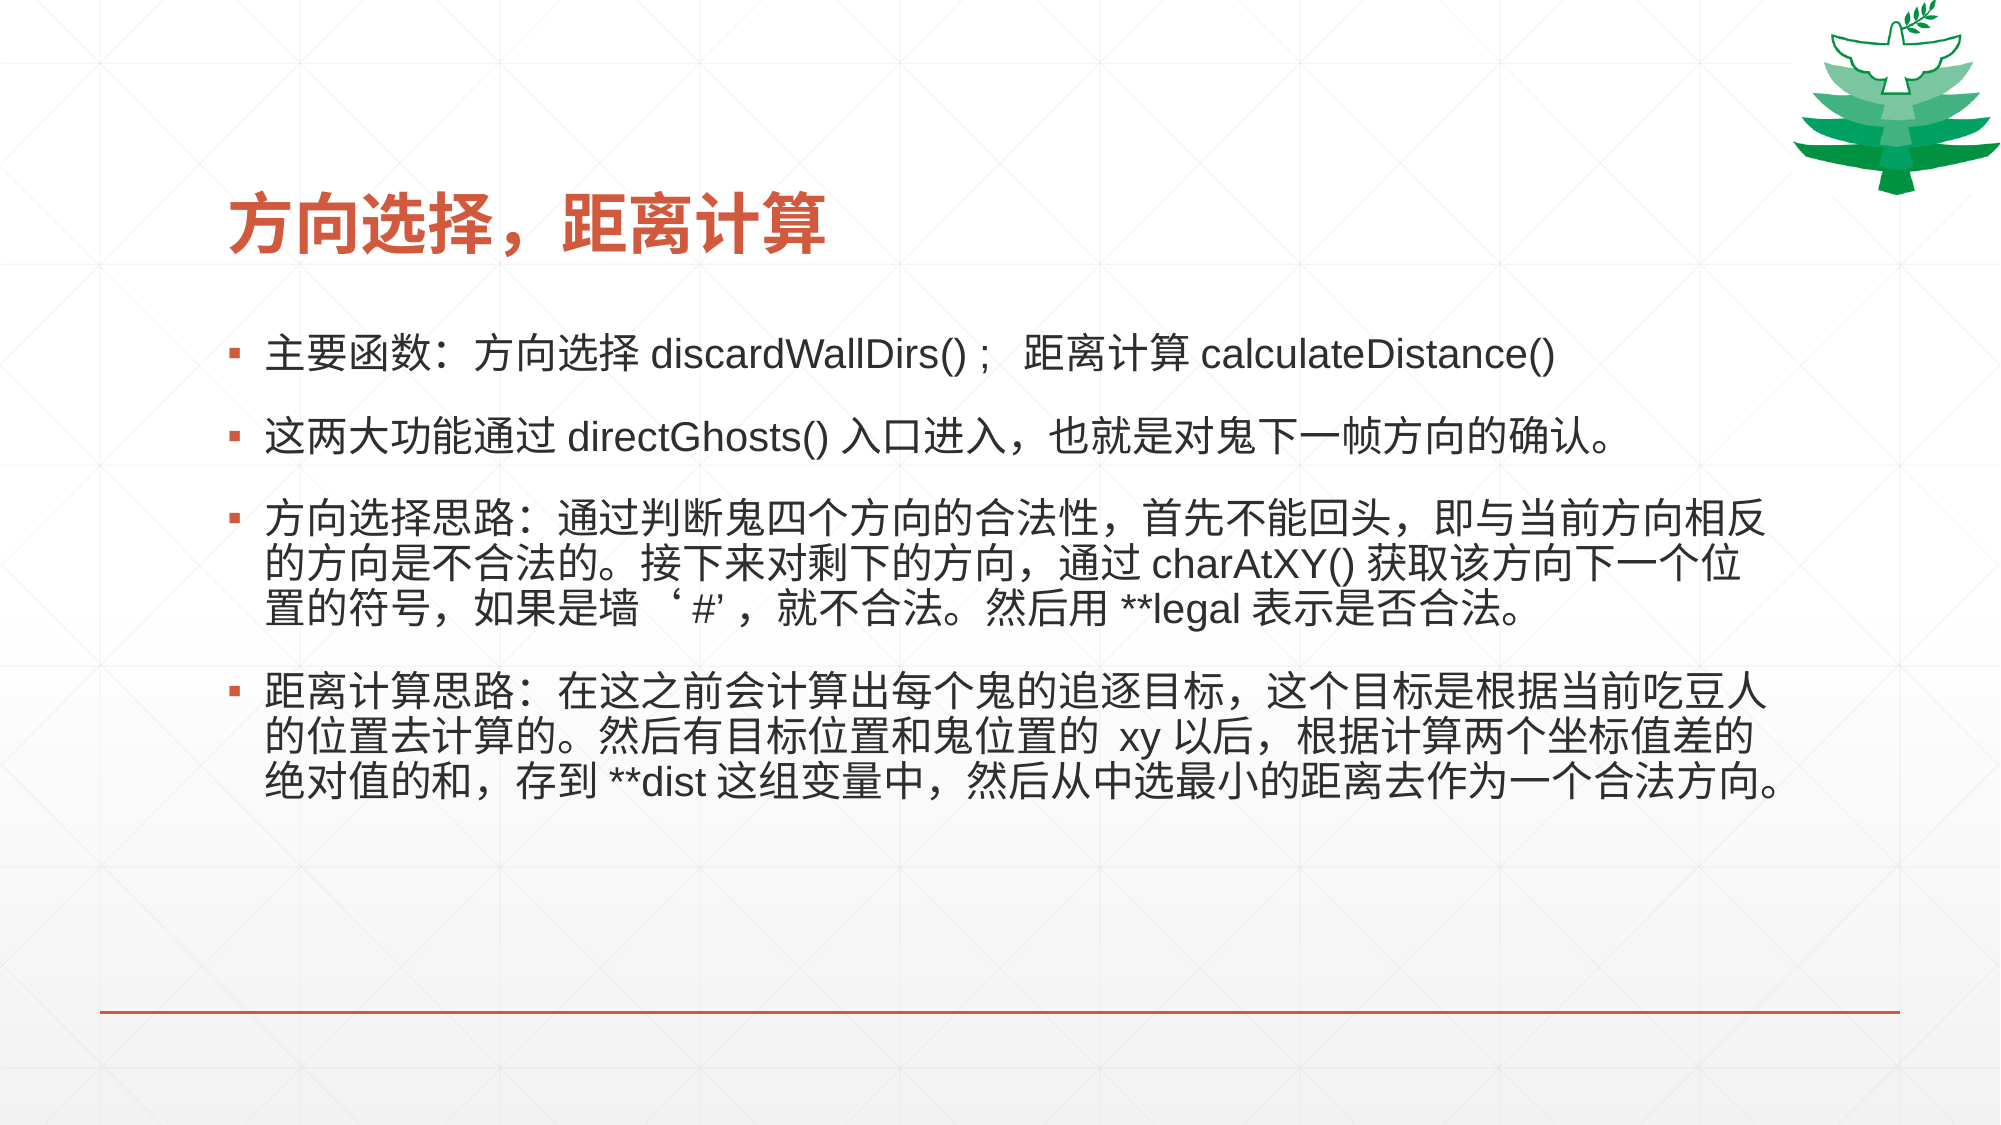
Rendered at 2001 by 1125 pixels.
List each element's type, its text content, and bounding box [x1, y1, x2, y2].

list 主要函数：方向选择discardWallDirs() ; 距离计算calculateDistance() 这两大功能通过directGhosts()入口进入，也就是对鬼下一帧方向的确认。 方向选择思路：通过判断鬼四个方向的合法性，首先不能回头，即与当前方向相反的方向是不合法的。接下来对剩下的方向，通过charAtXY()获取该方向下一个位置的符号，如果是墙‘#’，就不合法。然后用**legal表示是否合法。 距离计算思路：在这之前会计算出每个鬼的追逐目标，这个目标是根据当前吃豆人的位置去计算的。然后有目标位置和鬼位置的 xy以后，根据计算两个坐标值差的绝对值的和，存到**dist这组变量中，然后从中选最小的距离去作为一个合法方向。 [212, 324, 1788, 950]
title 方向选择，距离计算 [212, 82, 1788, 271]
picture [1793, 0, 2001, 195]
